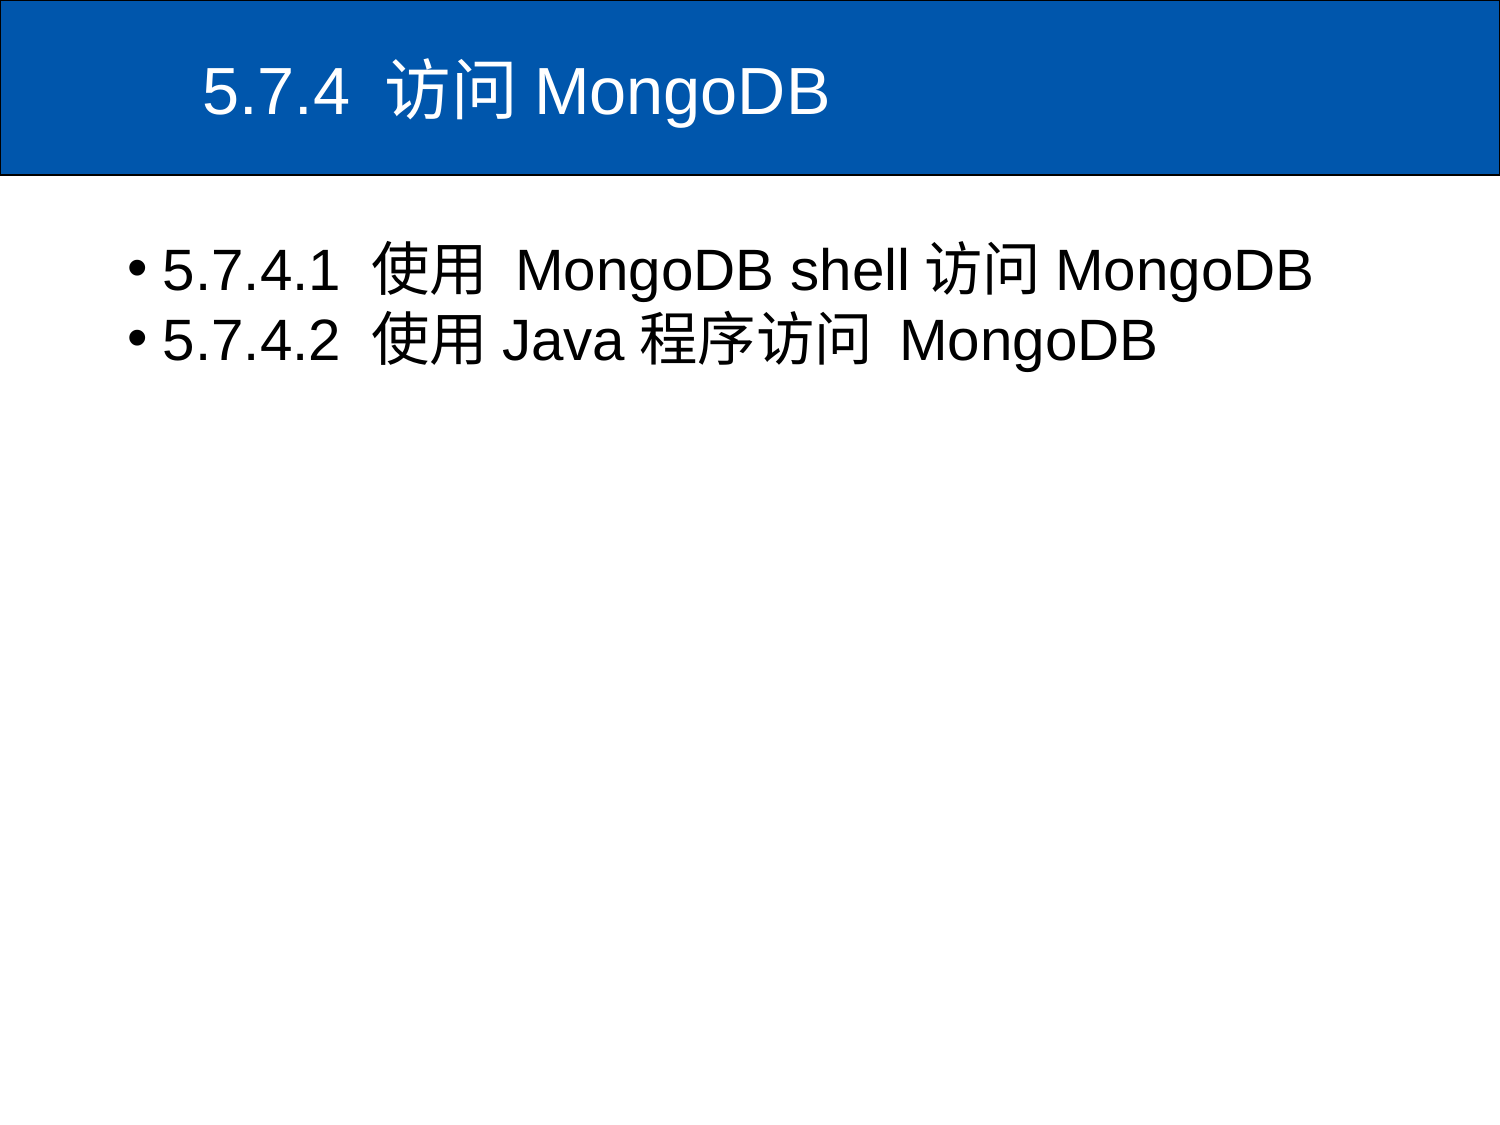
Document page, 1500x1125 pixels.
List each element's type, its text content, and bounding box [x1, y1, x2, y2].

title 5.7.4 访问MongoDB [187, 12, 1500, 163]
text_box 5.7.4.1 使用 MongoDB shell访问MongoDB 5.7.4.2 使用Java程序访问 MongoDB [112, 224, 1375, 380]
